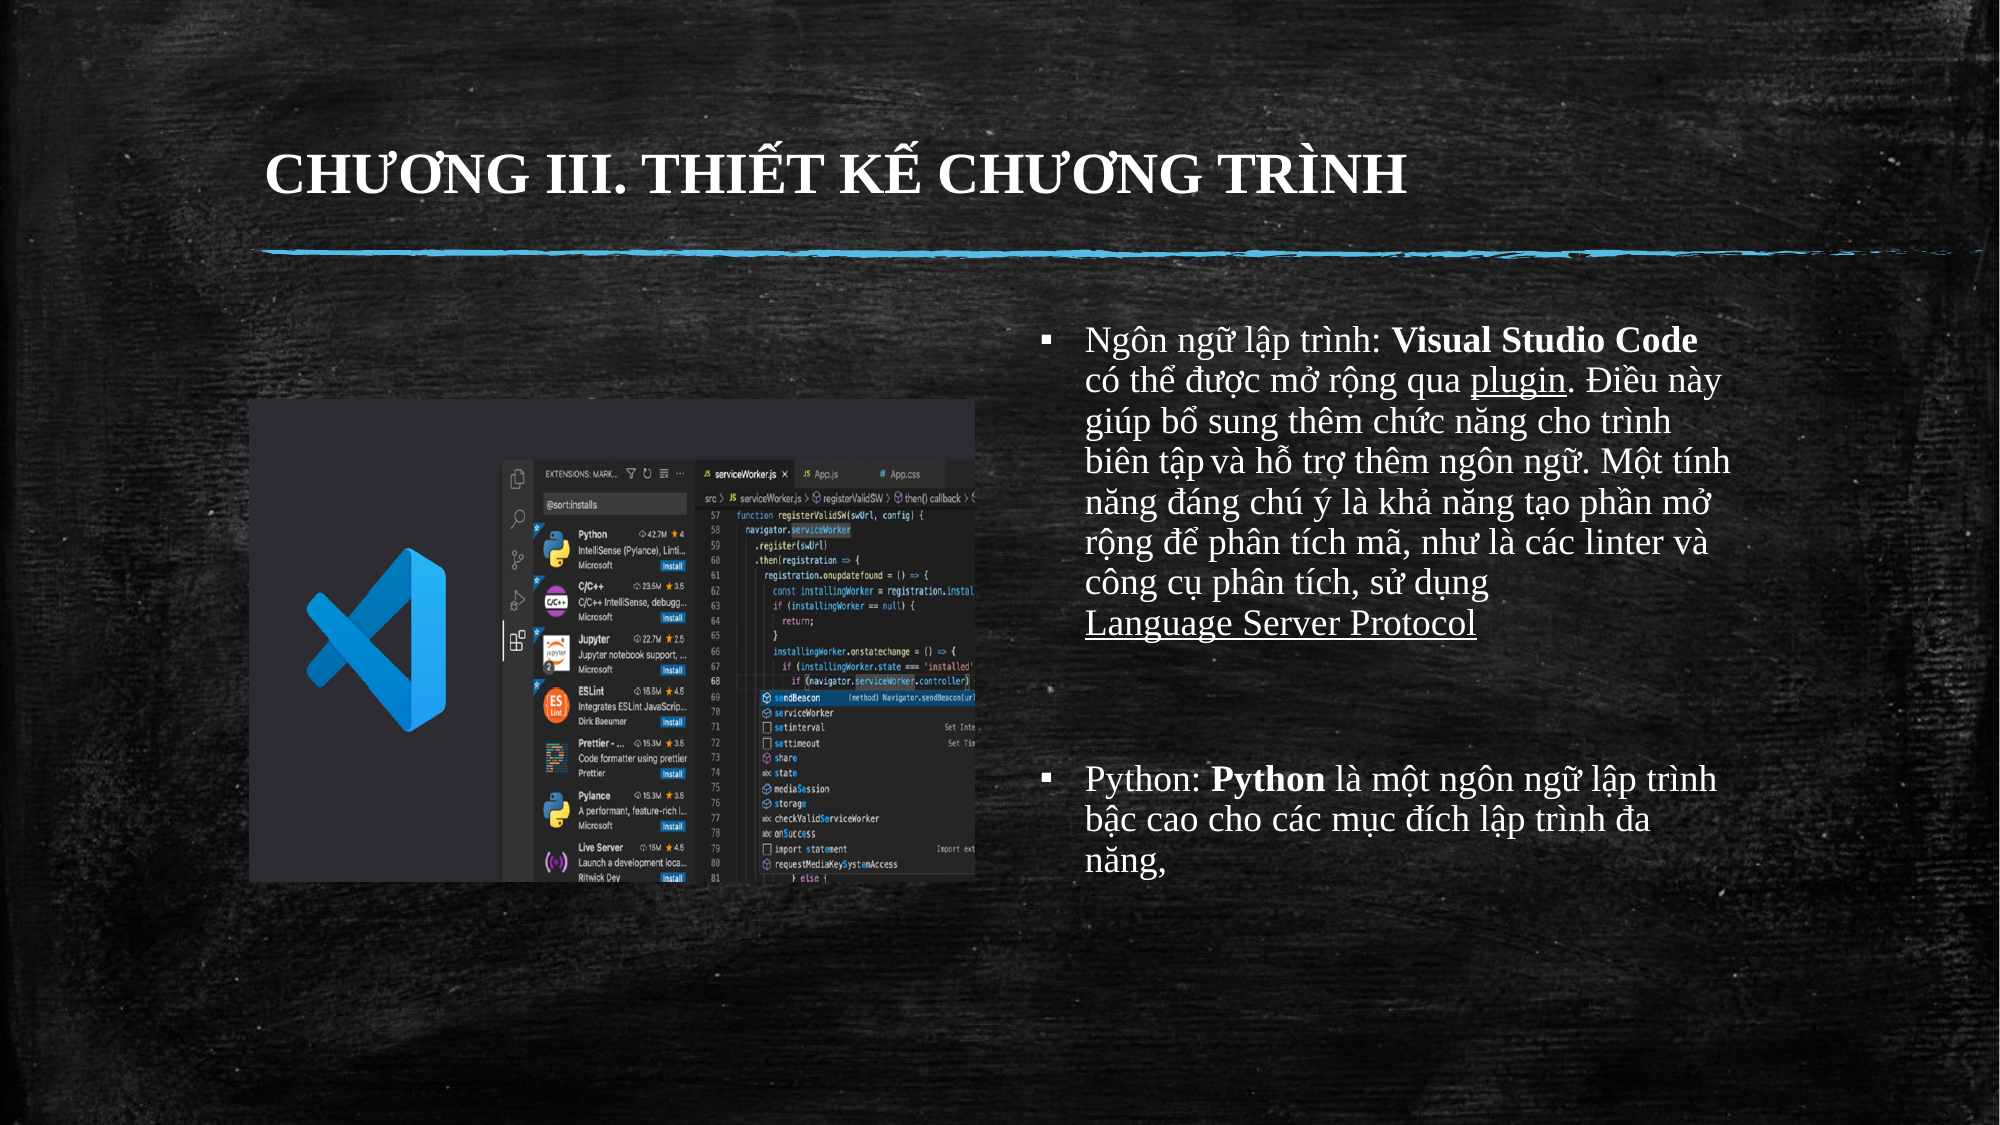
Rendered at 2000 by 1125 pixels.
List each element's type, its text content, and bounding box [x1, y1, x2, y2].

title CHƯƠNG III. THIẾT KẾ CHƯƠNG TRÌNH [249, 45, 1750, 213]
list Ngôn ngữ lập trình: Visual Studio Code có thể được mở rộng qua plugin. Điều này giúp bổ sung thêm chức năng cho trình biên tập và hỗ trợ thêm ngôn ngữ. Một tính năng đáng chú ý là khả năng tạo phần mở rộng để phân tích mã, như là các linter và công cụ phân tích, sử dụng Language Server Protocol Python: Python là một ngôn ngữ lập trình bậc cao cho các mục đích lập trình đa năng, [1024, 312, 1750, 1013]
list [249, 399, 975, 882]
